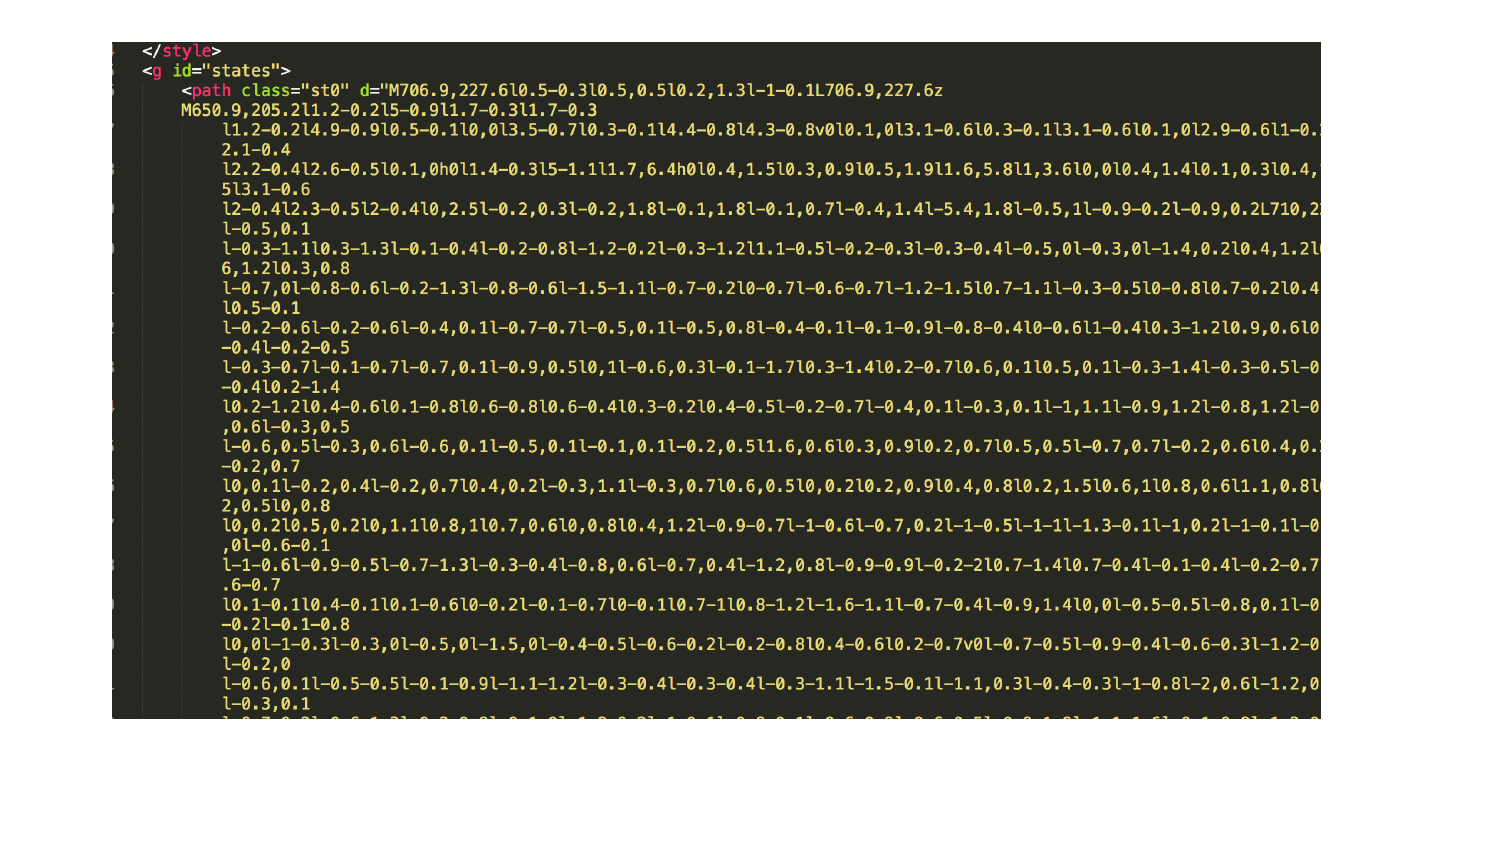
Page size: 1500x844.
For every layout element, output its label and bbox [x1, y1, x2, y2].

picture [112, 42, 1321, 720]
